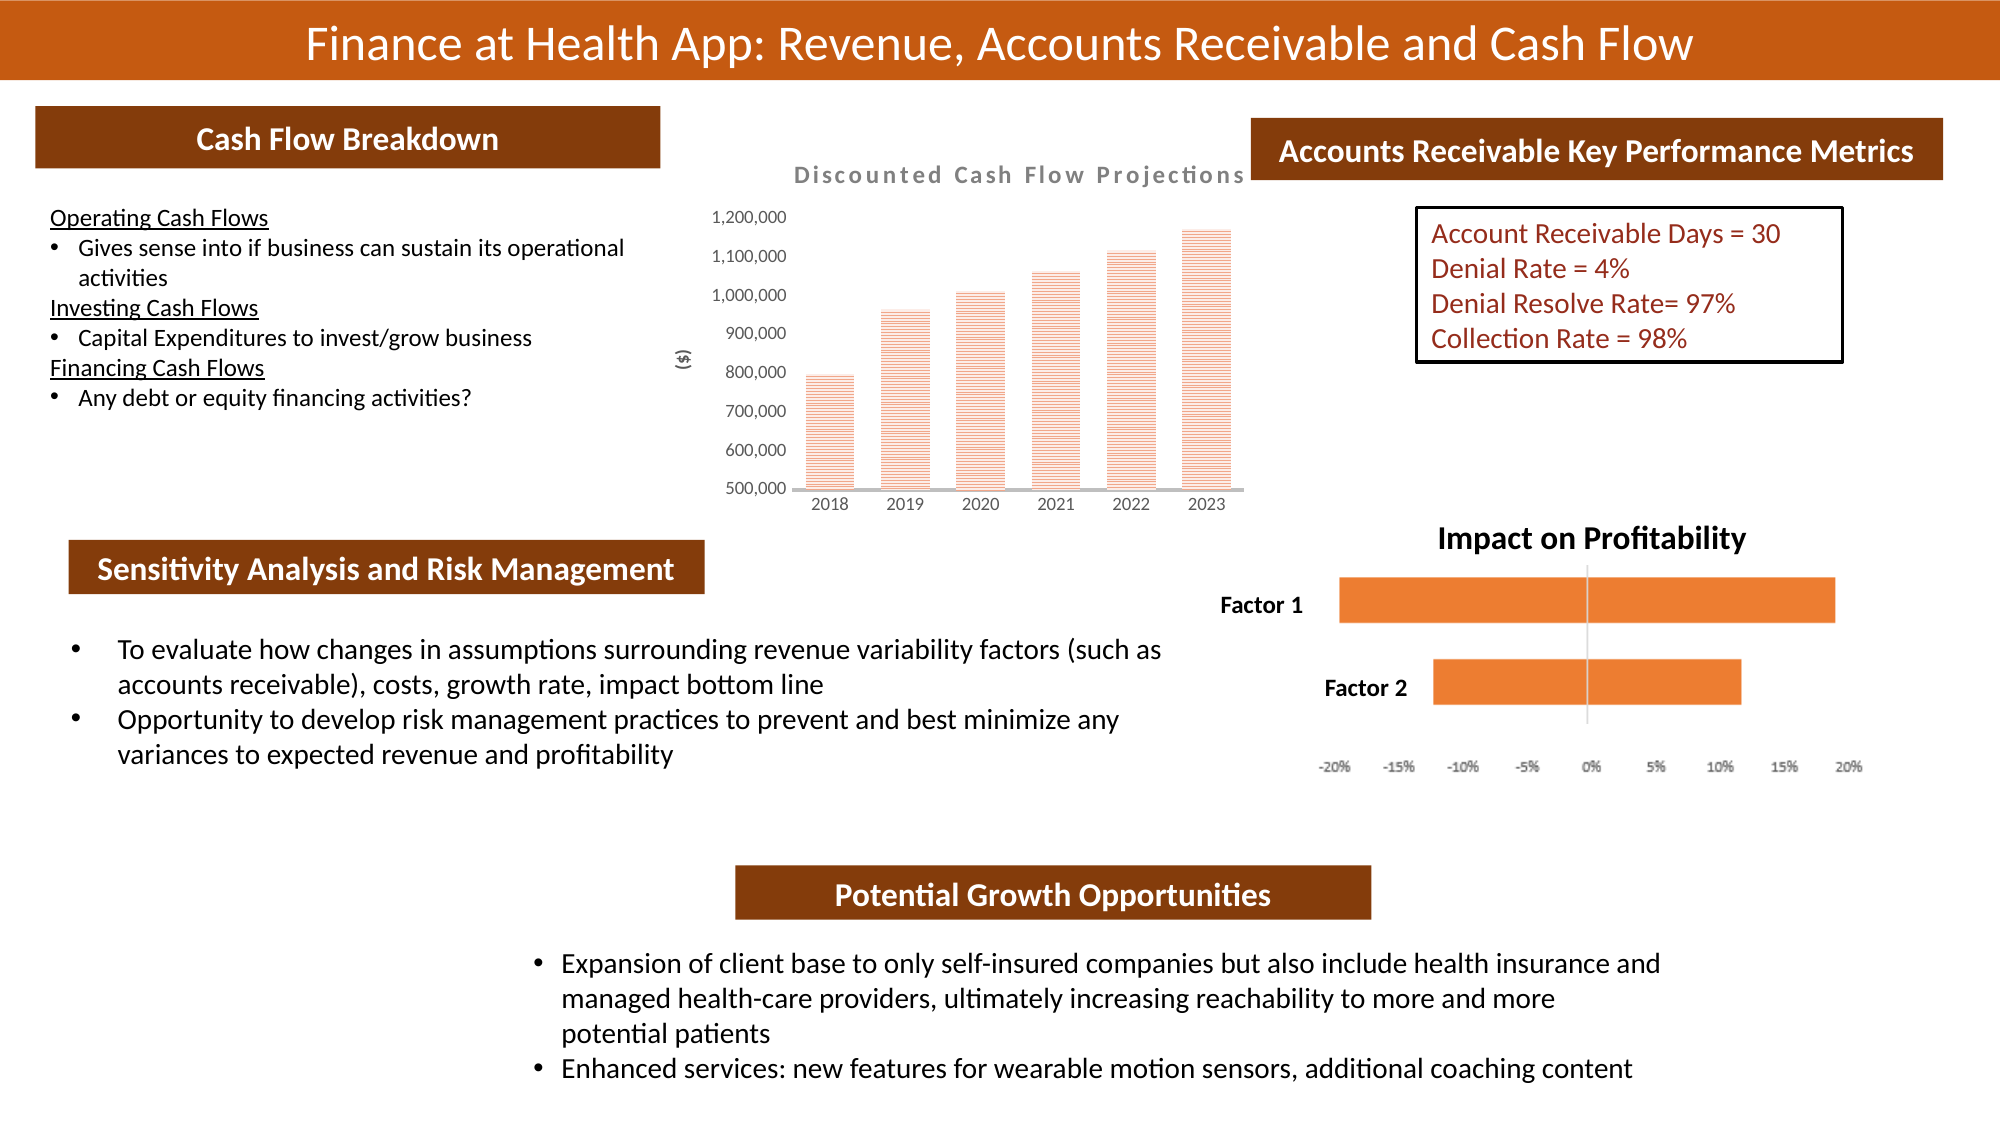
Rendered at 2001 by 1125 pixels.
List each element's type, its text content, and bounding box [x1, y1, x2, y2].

chart [642, 146, 1257, 523]
text_box Sensitivity Analysis and Risk Management [67, 539, 706, 595]
text_box Finance at Health App: Revenue, Accounts Receivable and Cash Flow [0, 0, 2000, 81]
text_box Cash Flow Breakdown [34, 105, 661, 169]
picture [1310, 751, 1875, 795]
text_box Impact on Profitability [1280, 508, 1905, 565]
text_box Account Receivable Days = 30 Denial Rate = 4% Denial Resolve Rate= 97% Collection Rate = 98% [1416, 207, 1843, 362]
text_box Factor 1 [1205, 575, 1310, 632]
text_box Accounts Receivable Key Performance Metrics [1250, 117, 1944, 181]
text_box To evaluate how changes in assumptions surrounding revenue variability factors (such as accounts receivable), costs, growth rate, impact bottom line Opportunity to develop risk management practices to prevent and best minimize any variances to expected revenue and profitability [56, 623, 1218, 778]
text_box Operating Cash Flows Gives sense into if business can sustain its operational activities Investing Cash Flows Capital Expenditures to invest/grow business Financing Cash Flows Any debt or equity financing activities? [35, 194, 642, 419]
text_box Expansion of client base to only self-insured companies but also include health insurance and managed health-care providers, ultimately increasing reachability to more and more potential patients Enhanced services: new features for wearable motion sensors, additional coaching content [518, 937, 1681, 1092]
picture [1310, 565, 1895, 724]
text_box Potential Growth Opportunities [734, 864, 1372, 921]
